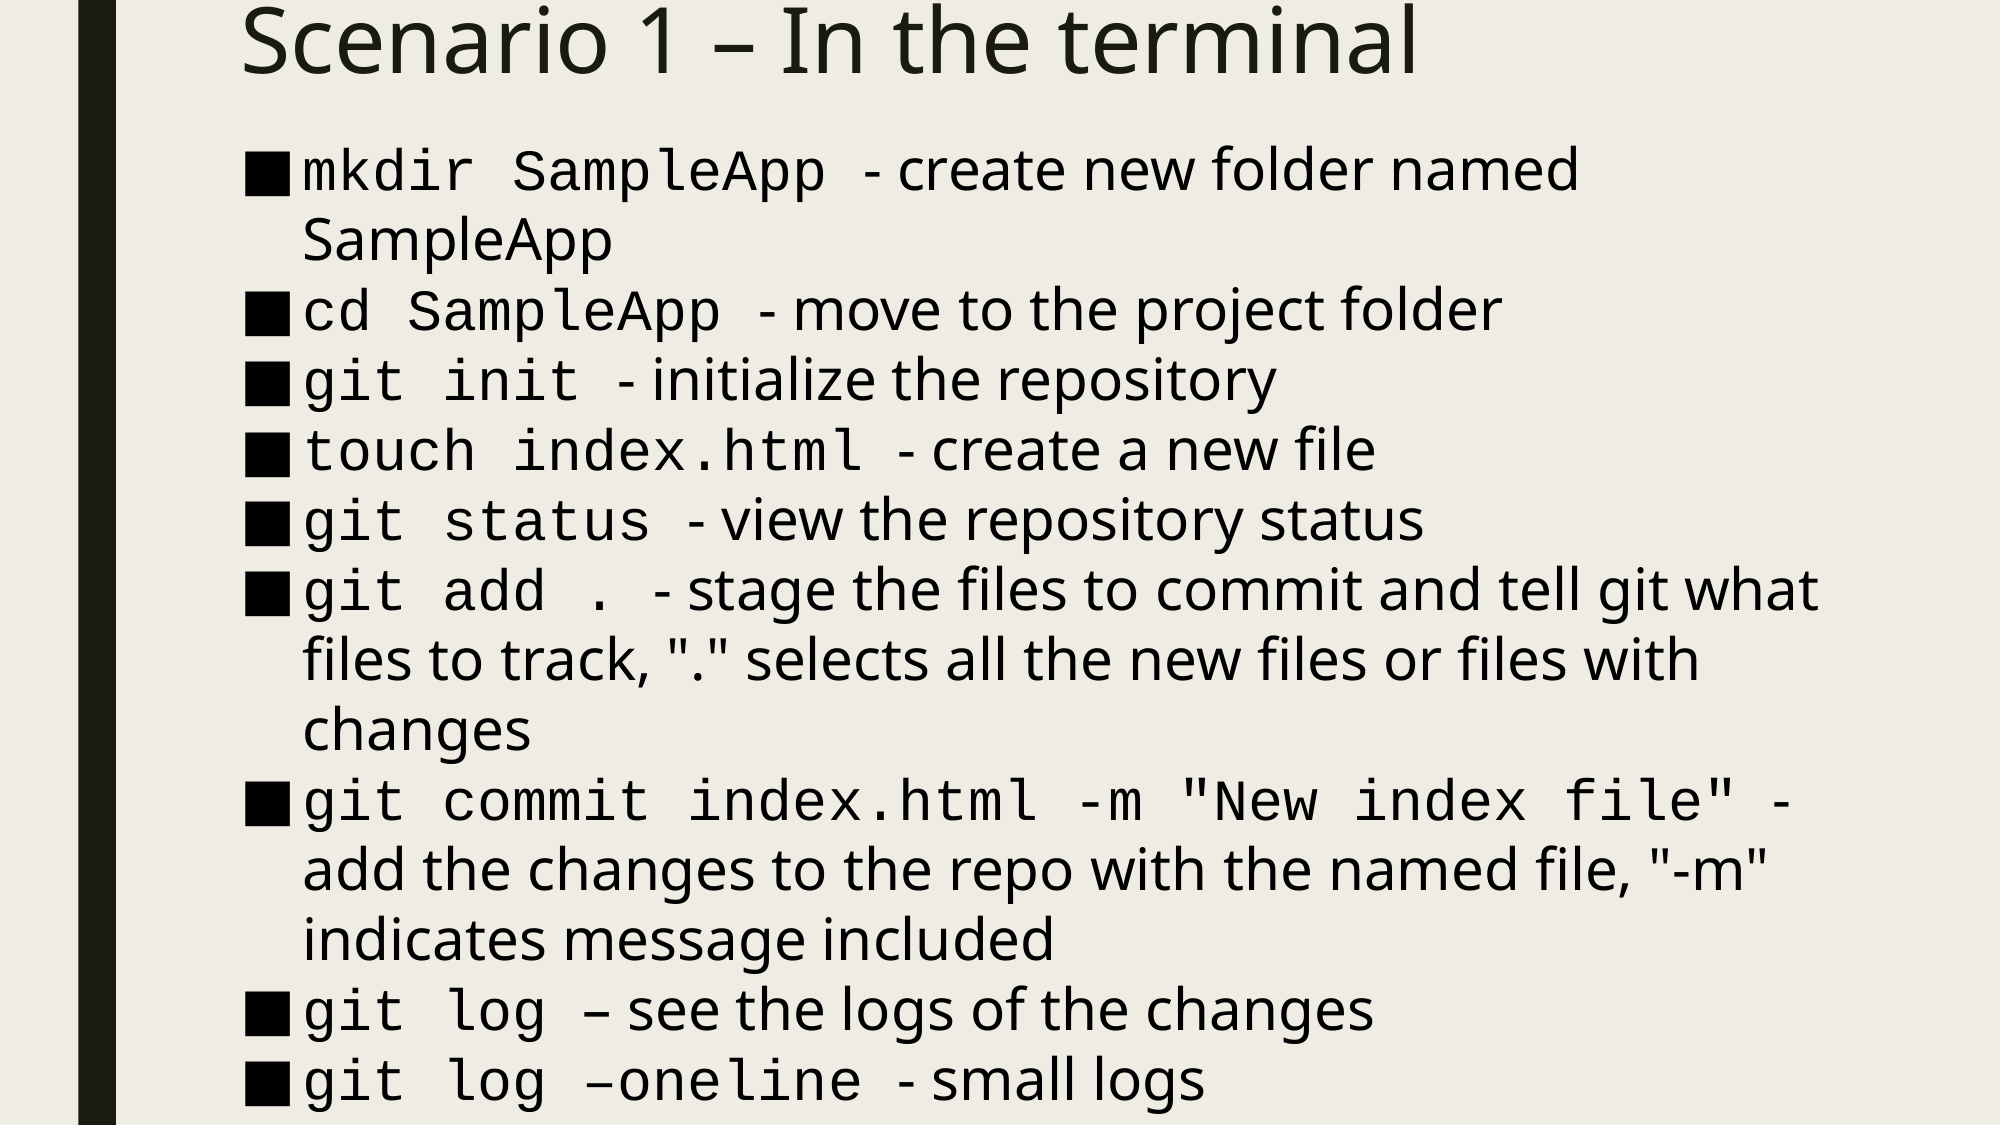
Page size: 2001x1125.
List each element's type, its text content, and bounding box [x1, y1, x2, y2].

title Scenario 1 – In the terminal [225, 0, 1800, 125]
list mkdir SampleApp - create new folder named SampleApp cd SampleApp - move to the project folder git init - initialize the repository touch index.html - create a new file git status - view the repository status git add . - stage the files to commit and tell git what files to track, "." selects all the new files or files with changes git commit index.html -m "New index file" - add the changes to the repo with the named file, "-m" indicates message included git log – see the logs of the changes git log –oneline - small logs [225, 125, 1897, 1120]
